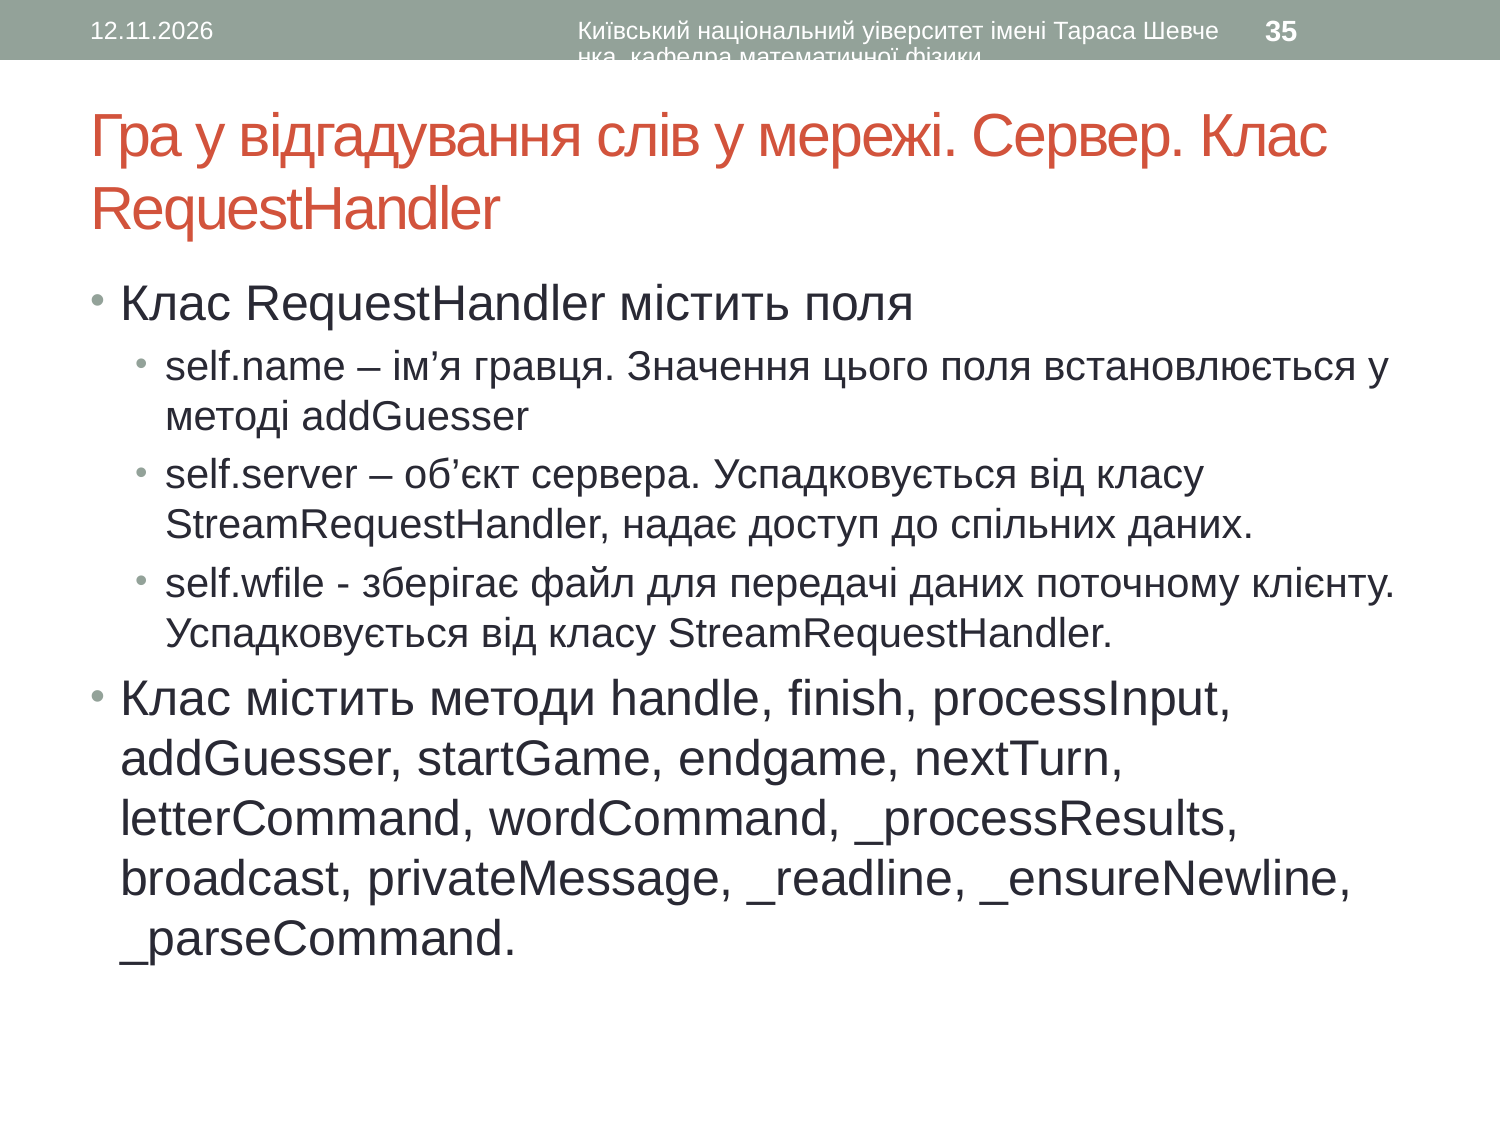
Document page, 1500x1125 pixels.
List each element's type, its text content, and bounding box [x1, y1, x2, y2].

list Клас RequestHandler містить поля self.name – ім’я гравця. Значення цього поля встановлюється у методі addGuesser self.server – об’єкт сервера. Успадковується від класу StreamRequestHandler, надає доступ до спільних даних. self.wfile - зберігає файл для передачі даних поточному клієнту. Успадковується від класу StreamRequestHandler. Клас містить методи handle, finish, processInput, addGuesser, startGame, endgame, nextTurn, letterCommand, wordCommand, _processResults, broadcast, privateMessage, _readline, _ensureNewline, _parseCommand. [75, 262, 1425, 1063]
slide_number 35 [1250, 3, 1425, 57]
footer Київський національний уіверситет імені Тараса Шевченка, кафедра математичної фізики [562, 3, 1238, 57]
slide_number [75, 3, 550, 57]
title Гра у відгадування слів у мережі. Сервер. Клас RequestHandler [75, 87, 1425, 250]
